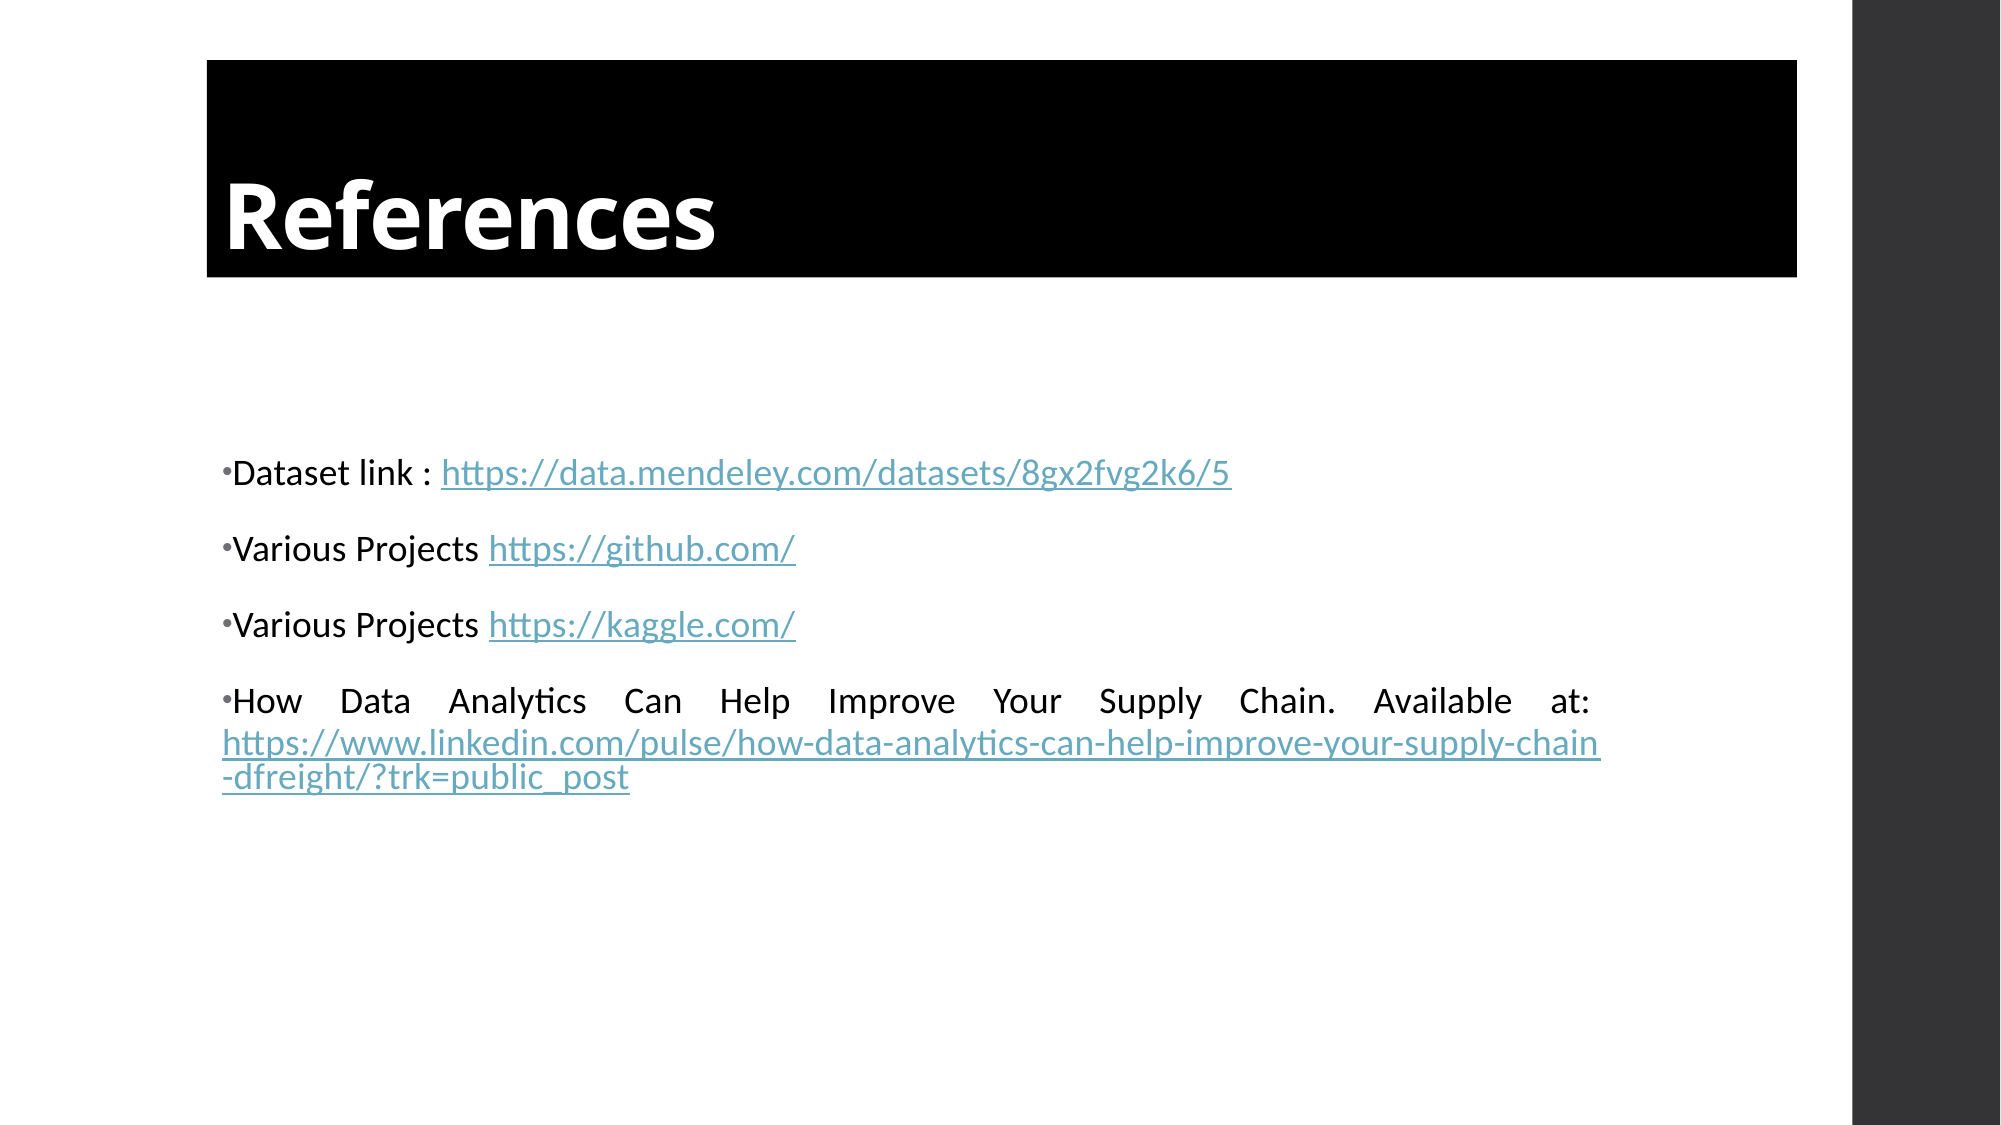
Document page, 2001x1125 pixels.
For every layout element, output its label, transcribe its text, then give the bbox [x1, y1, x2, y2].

list Dataset link : https://data.mendeley.com/datasets/8gx2fvg2k6/5 Various Projects https://github.com/ Various Projects https://kaggle.com/ How Data Analytics Can Help Improve Your Supply Chain. Available at: https://www.linkedin.com/pulse/how-data-analytics-can-help-improve-your-supply-chain-dfreight/?trk=public_post [206, 443, 1617, 797]
title References [206, 60, 1797, 278]
